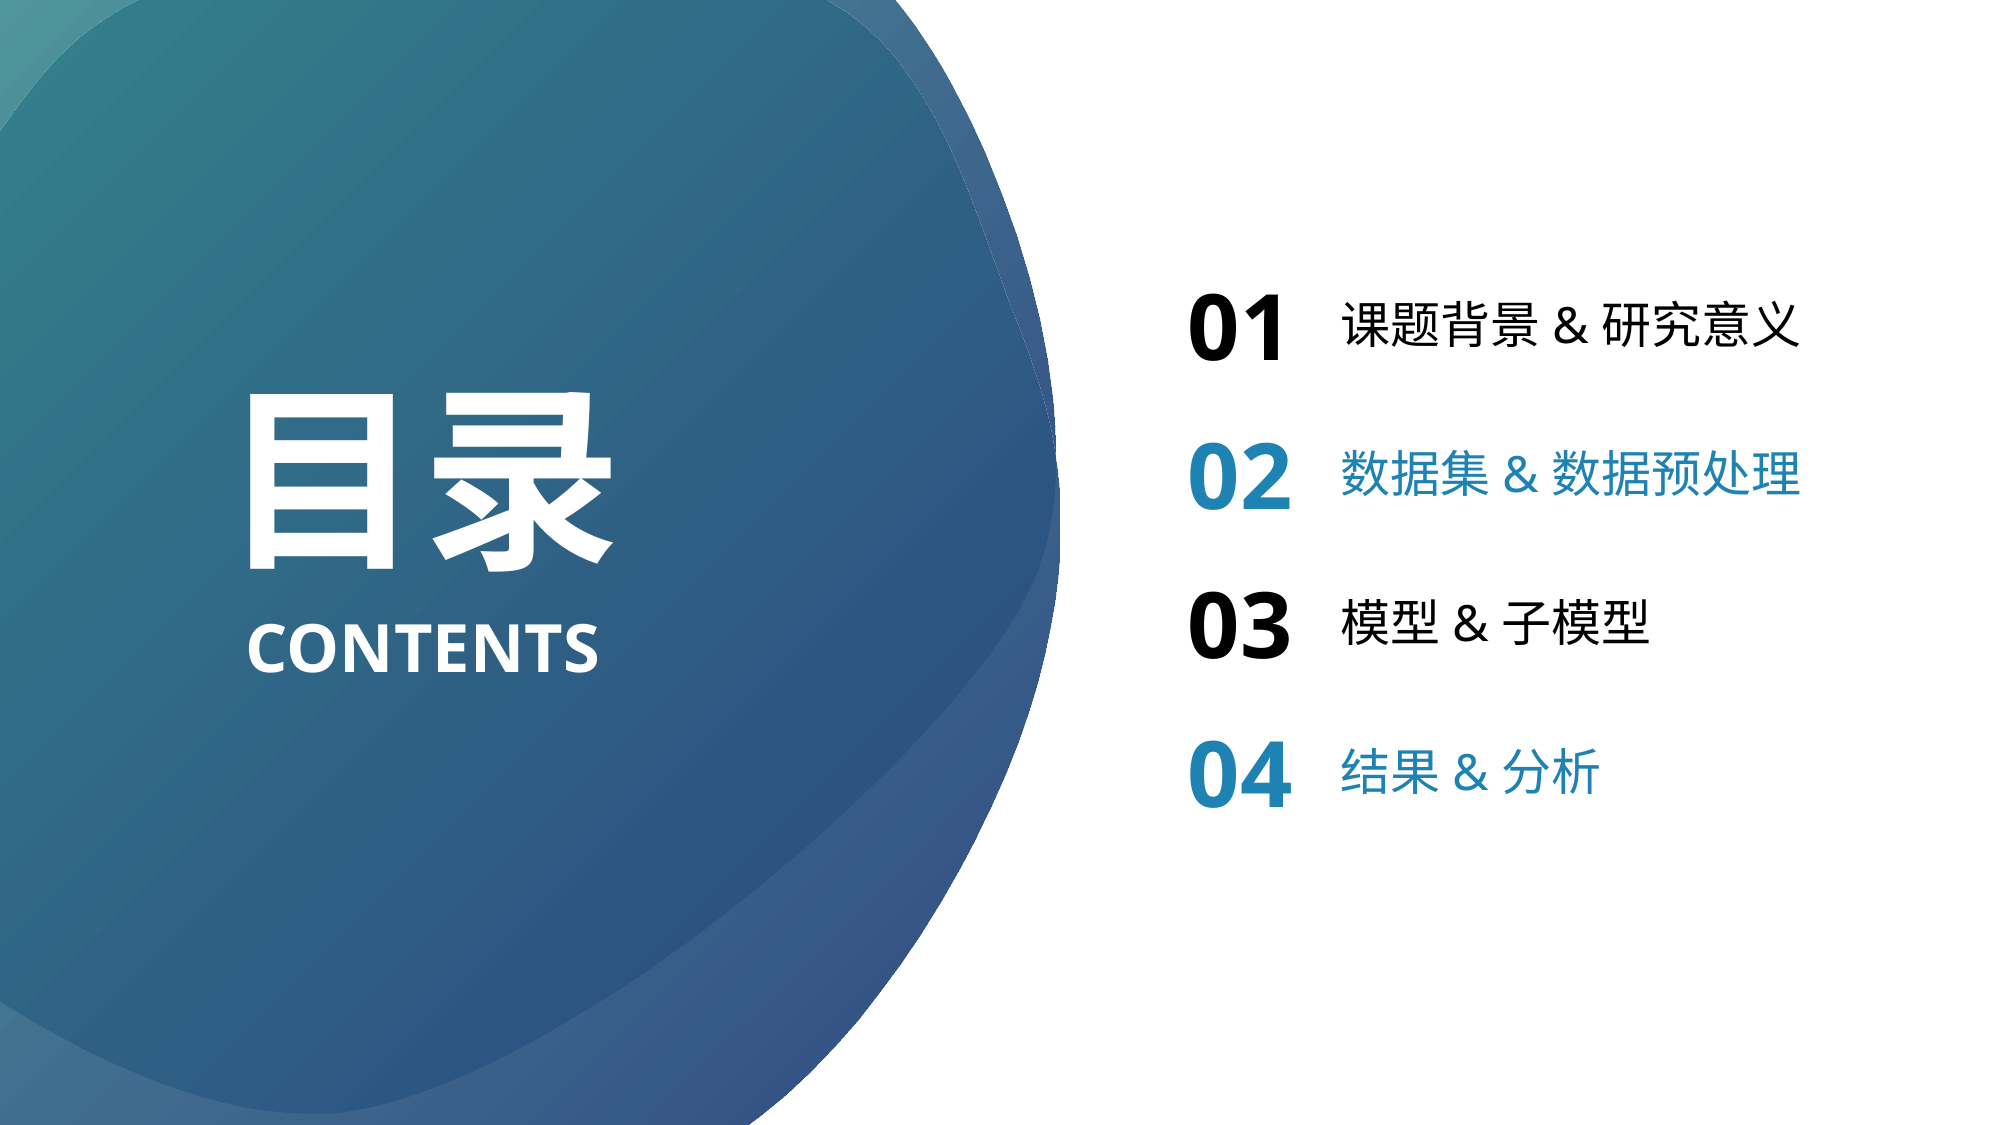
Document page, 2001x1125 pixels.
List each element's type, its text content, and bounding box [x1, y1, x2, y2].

list 03 [1173, 569, 1326, 674]
list 04 [1173, 718, 1326, 823]
list 02 [1173, 420, 1326, 525]
list 数据集&数据预处理 [1326, 420, 1860, 525]
list 课题背景&研究意义 [1326, 271, 1860, 376]
list 01 [1173, 271, 1326, 376]
list 结果&分析 [1326, 718, 1860, 823]
list CONTENTS [195, 598, 651, 695]
list 模型&子模型 [1326, 569, 1860, 674]
list 目录 [195, 346, 651, 598]
